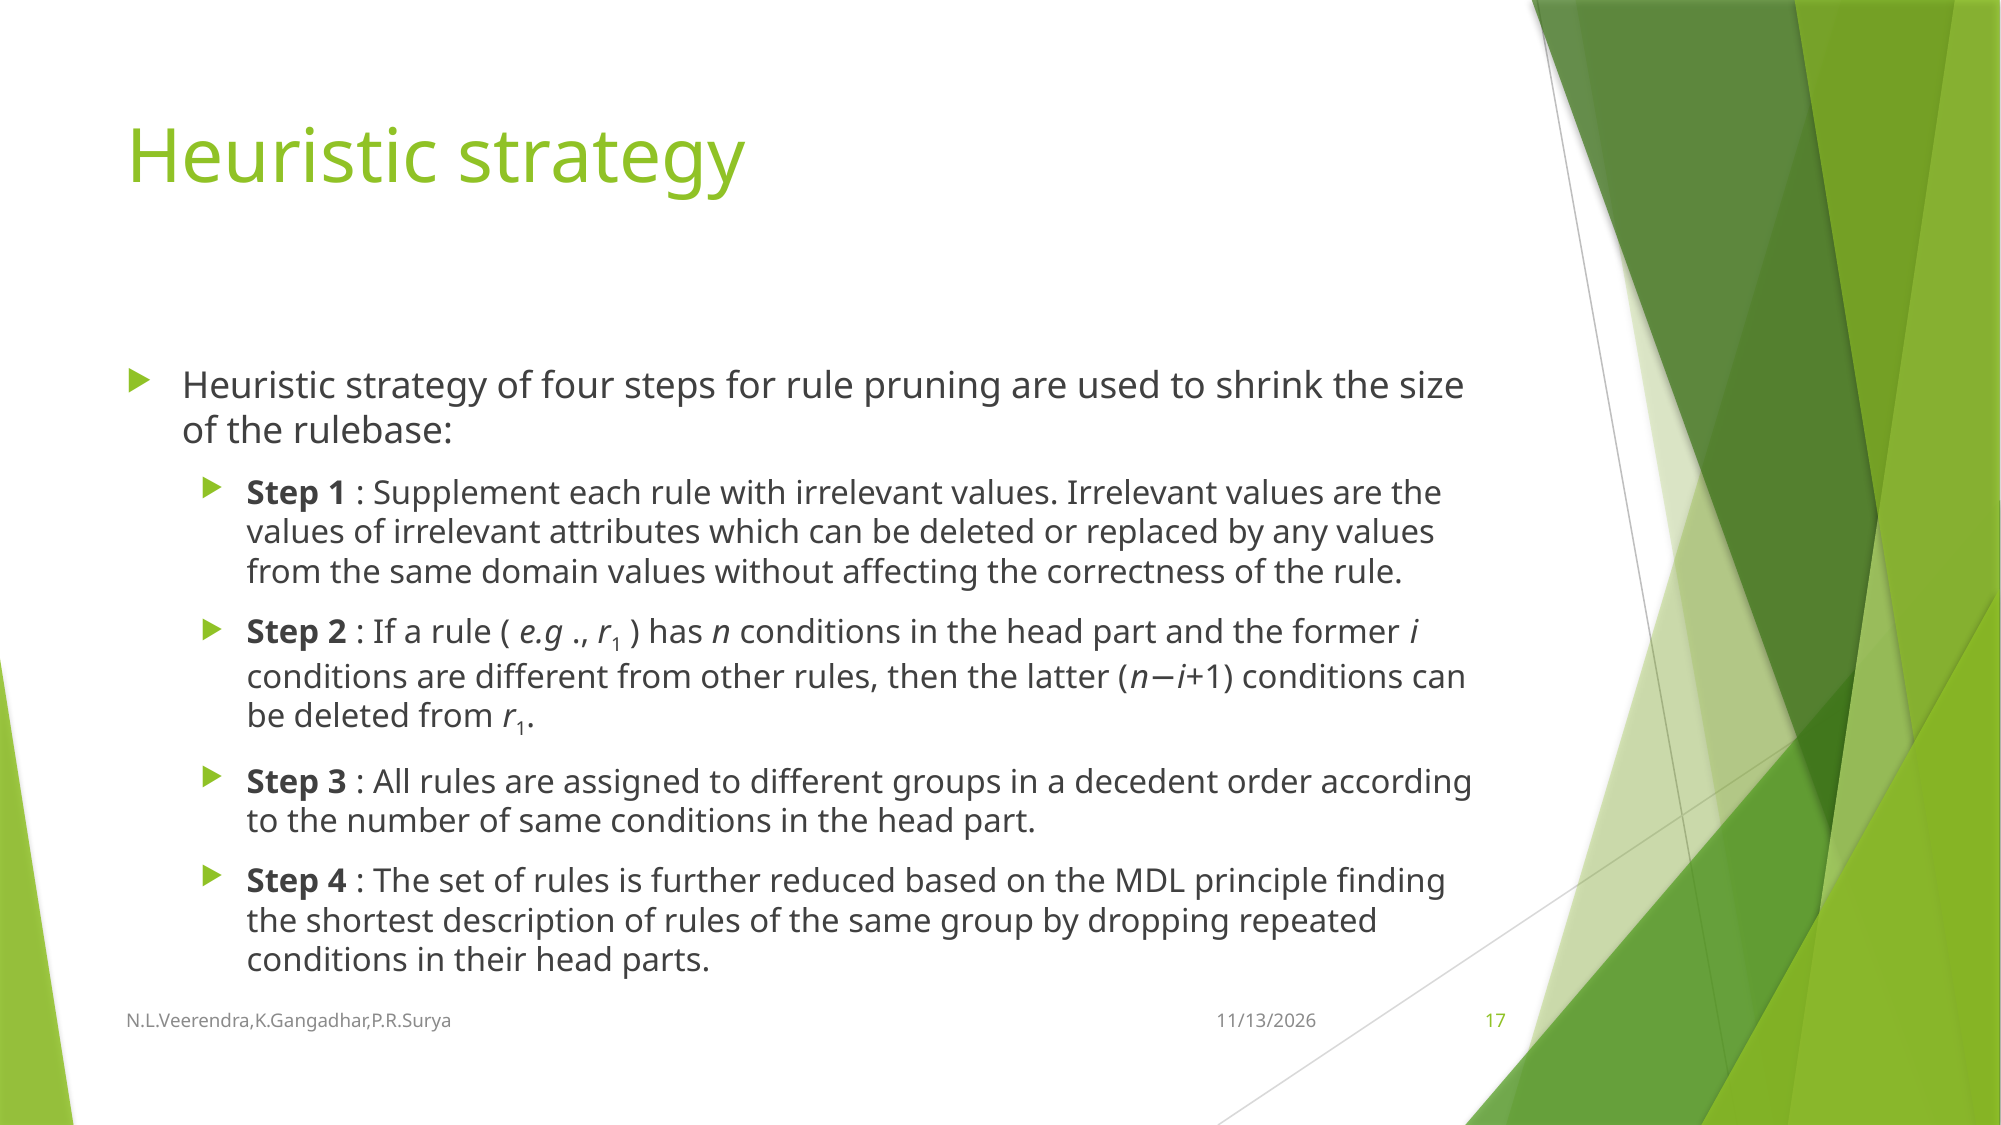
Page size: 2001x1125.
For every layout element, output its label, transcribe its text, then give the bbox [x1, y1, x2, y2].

title Heuristic strategy [111, 99, 1522, 317]
list Heuristic strategy of four steps for rule pruning are used to shrink the size of the rulebase: Step 1 : Supplement each rule with irrelevant values. Irrelevant values are the values of irrelevant attributes which can be deleted or replaced by any values from the same domain values without affecting the correctness of the rule. Step 2 : If a rule ( e.g ., r1 ) has n conditions in the head part and the former i conditions are different from other rules, then the latter (n−i+1) conditions can be deleted from r1. Step 3 : All rules are assigned to different groups in a decedent order according to the number of same conditions in the head part. Step 4 : The set of rules is further reduced based on the MDL principle finding the shortest description of rules of the same group by dropping repeated conditions in their head parts. [111, 354, 1522, 992]
slide_number 17 [1409, 991, 1522, 1051]
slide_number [1181, 991, 1332, 1051]
footer N.L.Veerendra,K.Gangadhar,P.R.Surya [111, 991, 1145, 1051]
